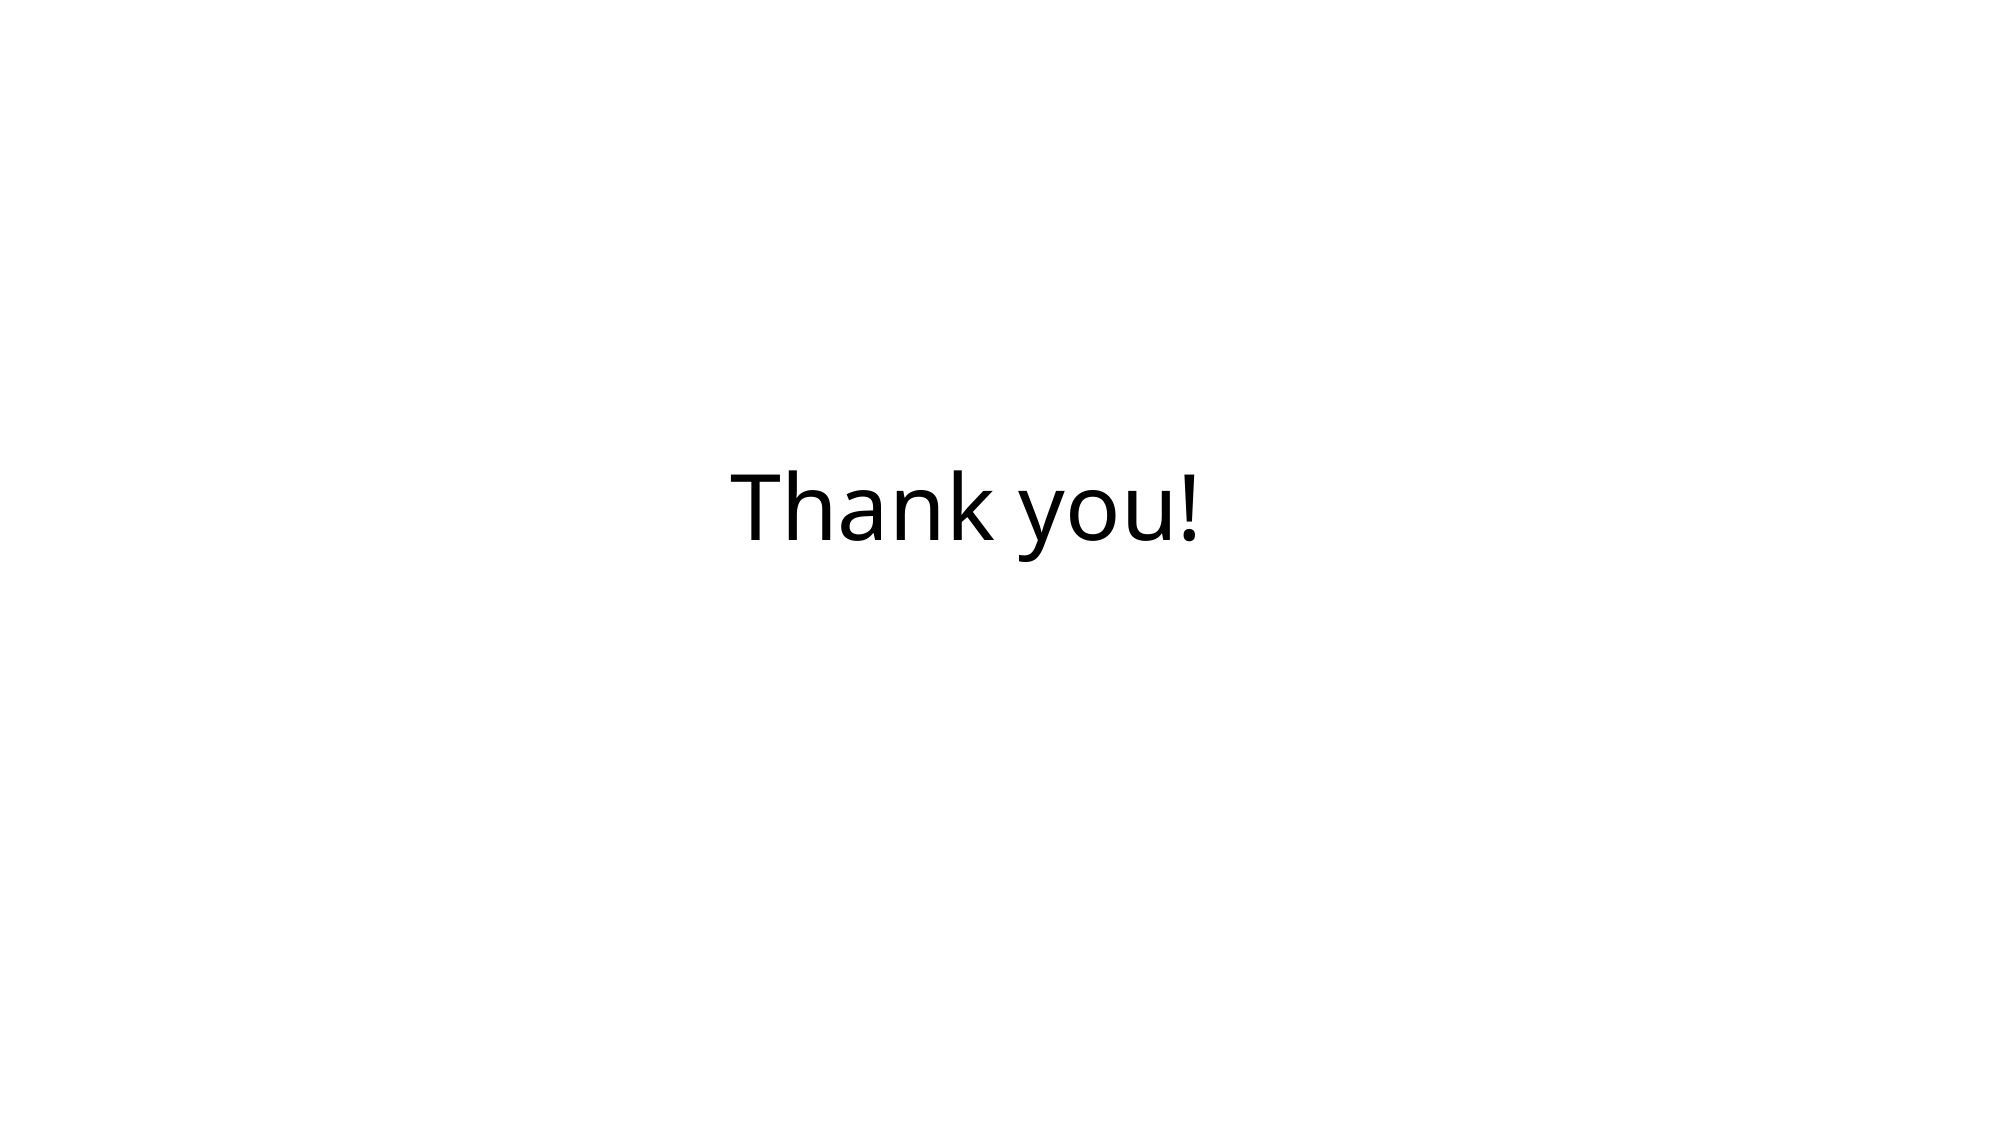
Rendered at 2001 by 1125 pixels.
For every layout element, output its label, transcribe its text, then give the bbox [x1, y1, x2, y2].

title Thank you! [715, 453, 1221, 672]
